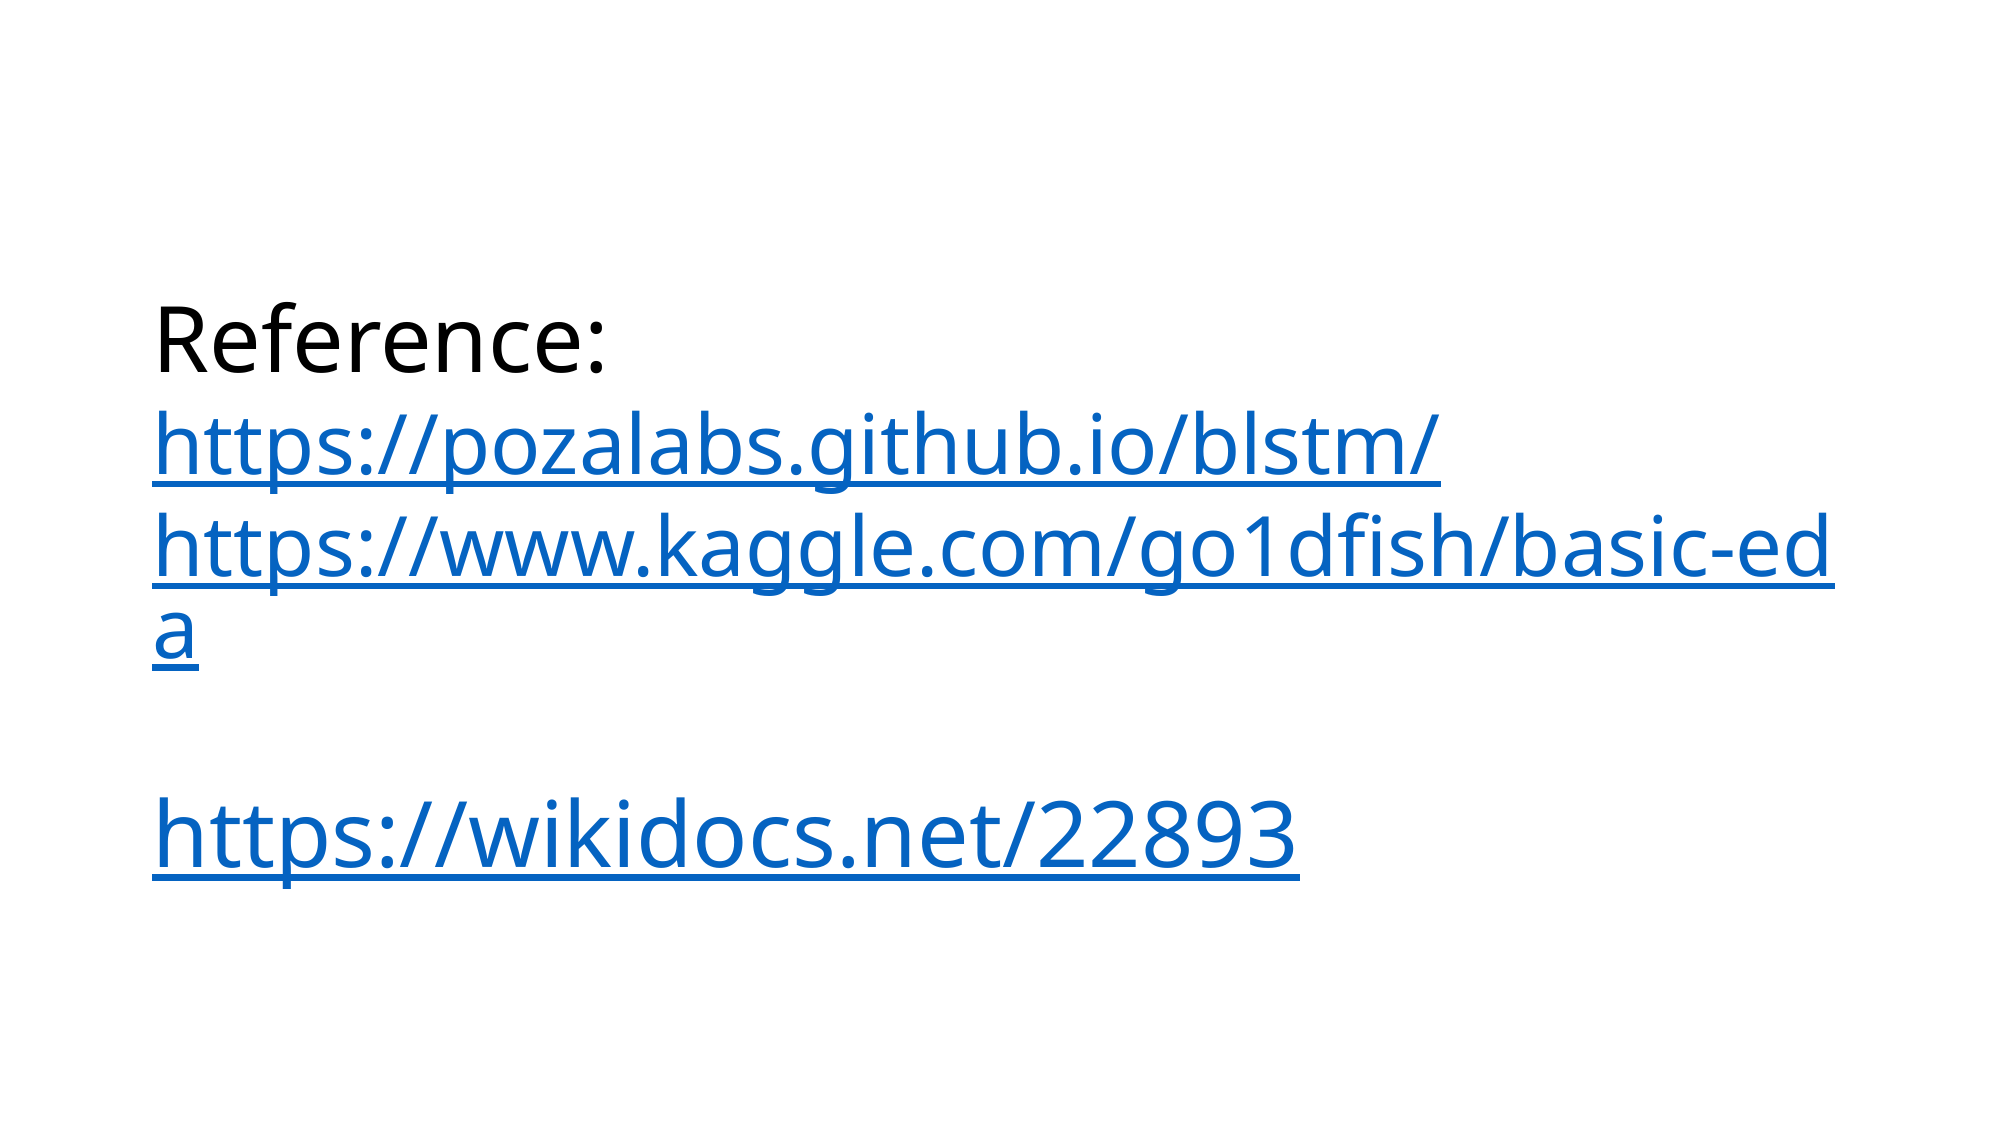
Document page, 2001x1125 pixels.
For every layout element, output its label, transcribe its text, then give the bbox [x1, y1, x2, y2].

title Reference: https://pozalabs.github.io/blstm/ https://www.kaggle.com/go1dfish/basic-eda https://wikidocs.net/22893 [137, 59, 1863, 1043]
